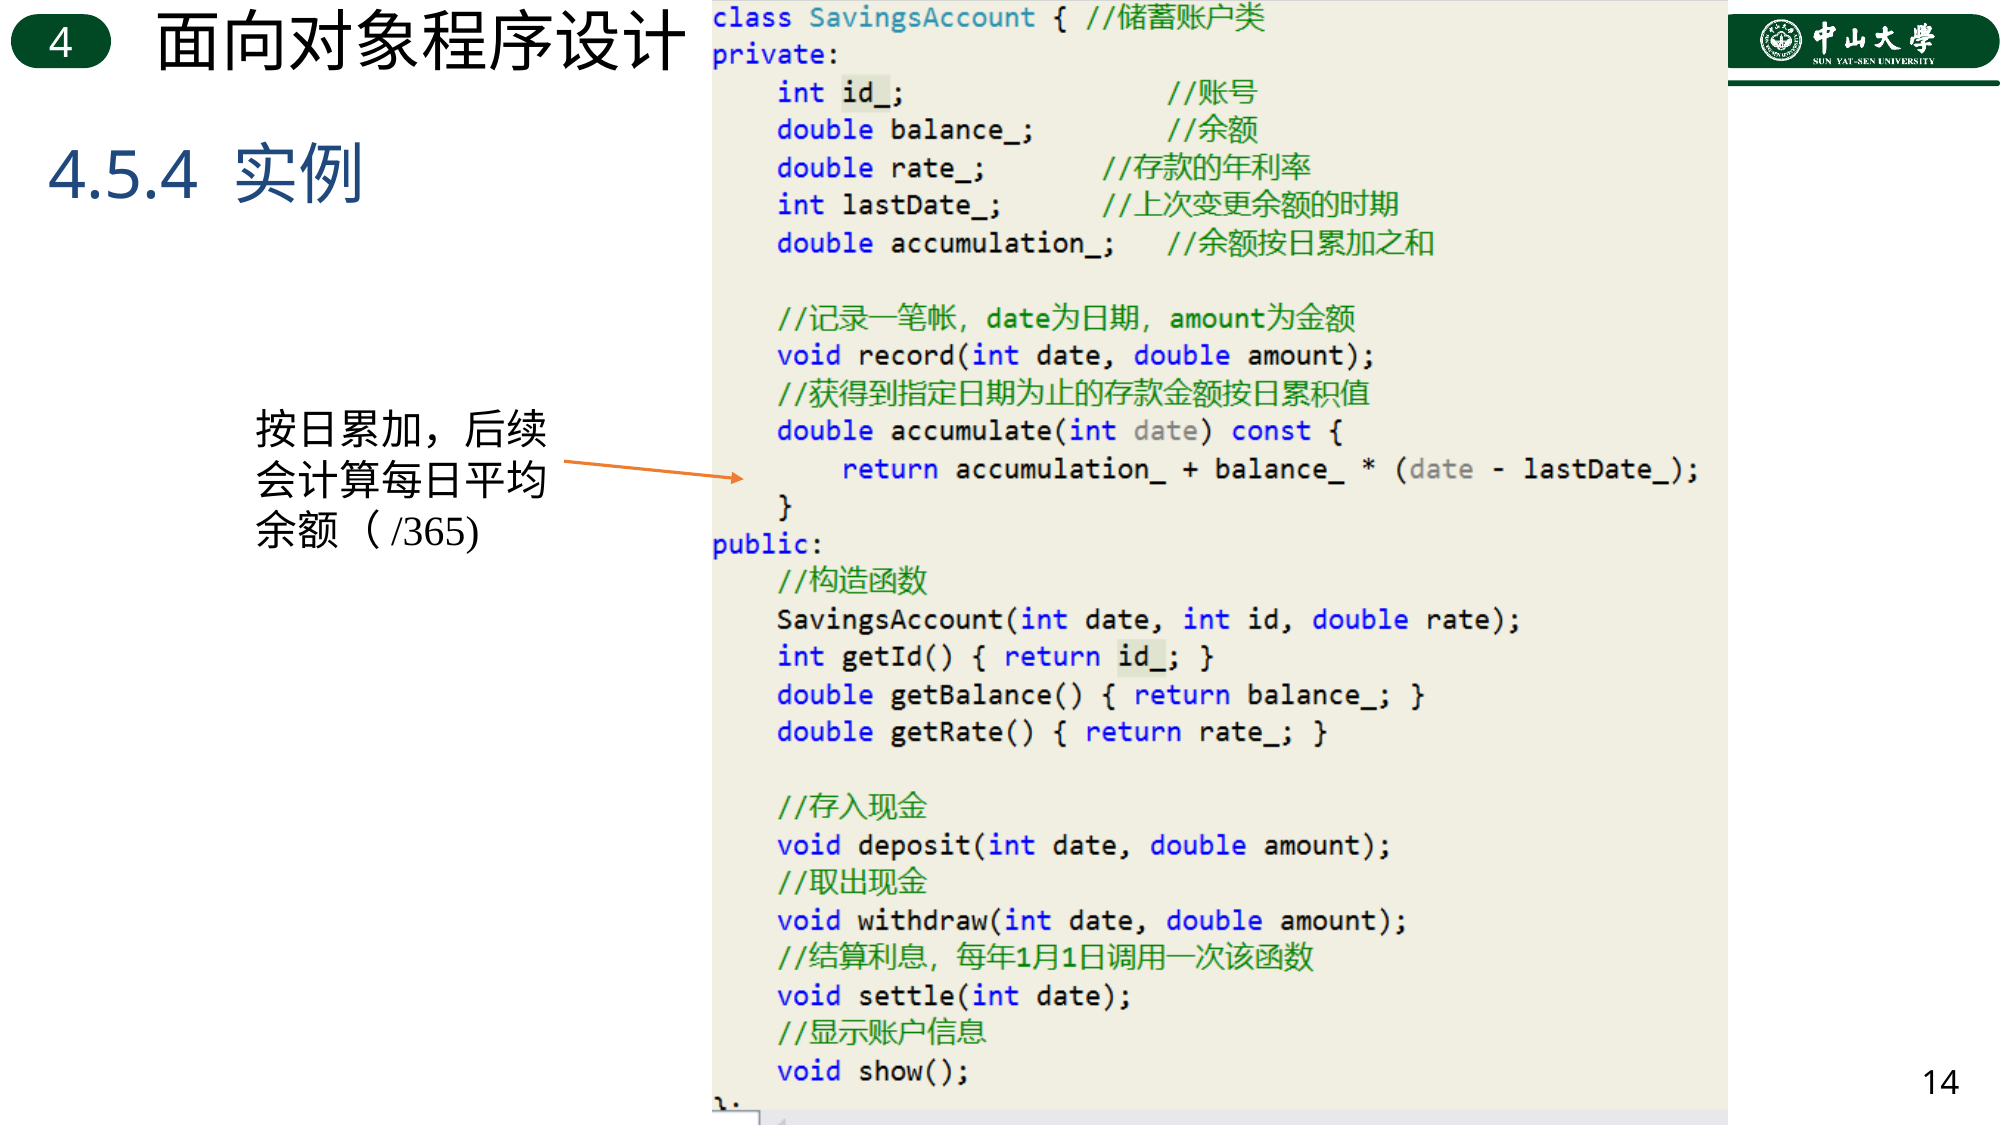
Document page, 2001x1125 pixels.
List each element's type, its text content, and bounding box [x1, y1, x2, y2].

text_box 4 [9, 13, 113, 70]
picture [1749, 8, 1957, 82]
text_box 面向对象程序设计 [139, 0, 704, 87]
text_box 按日累加，后续会计算每日平均余额（/365) [241, 395, 579, 561]
title 4.5.4 实例 [33, 128, 712, 225]
picture [712, 0, 1728, 1125]
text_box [1728, 14, 2000, 87]
slide_number 14 [1901, 1053, 1975, 1114]
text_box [564, 461, 744, 480]
